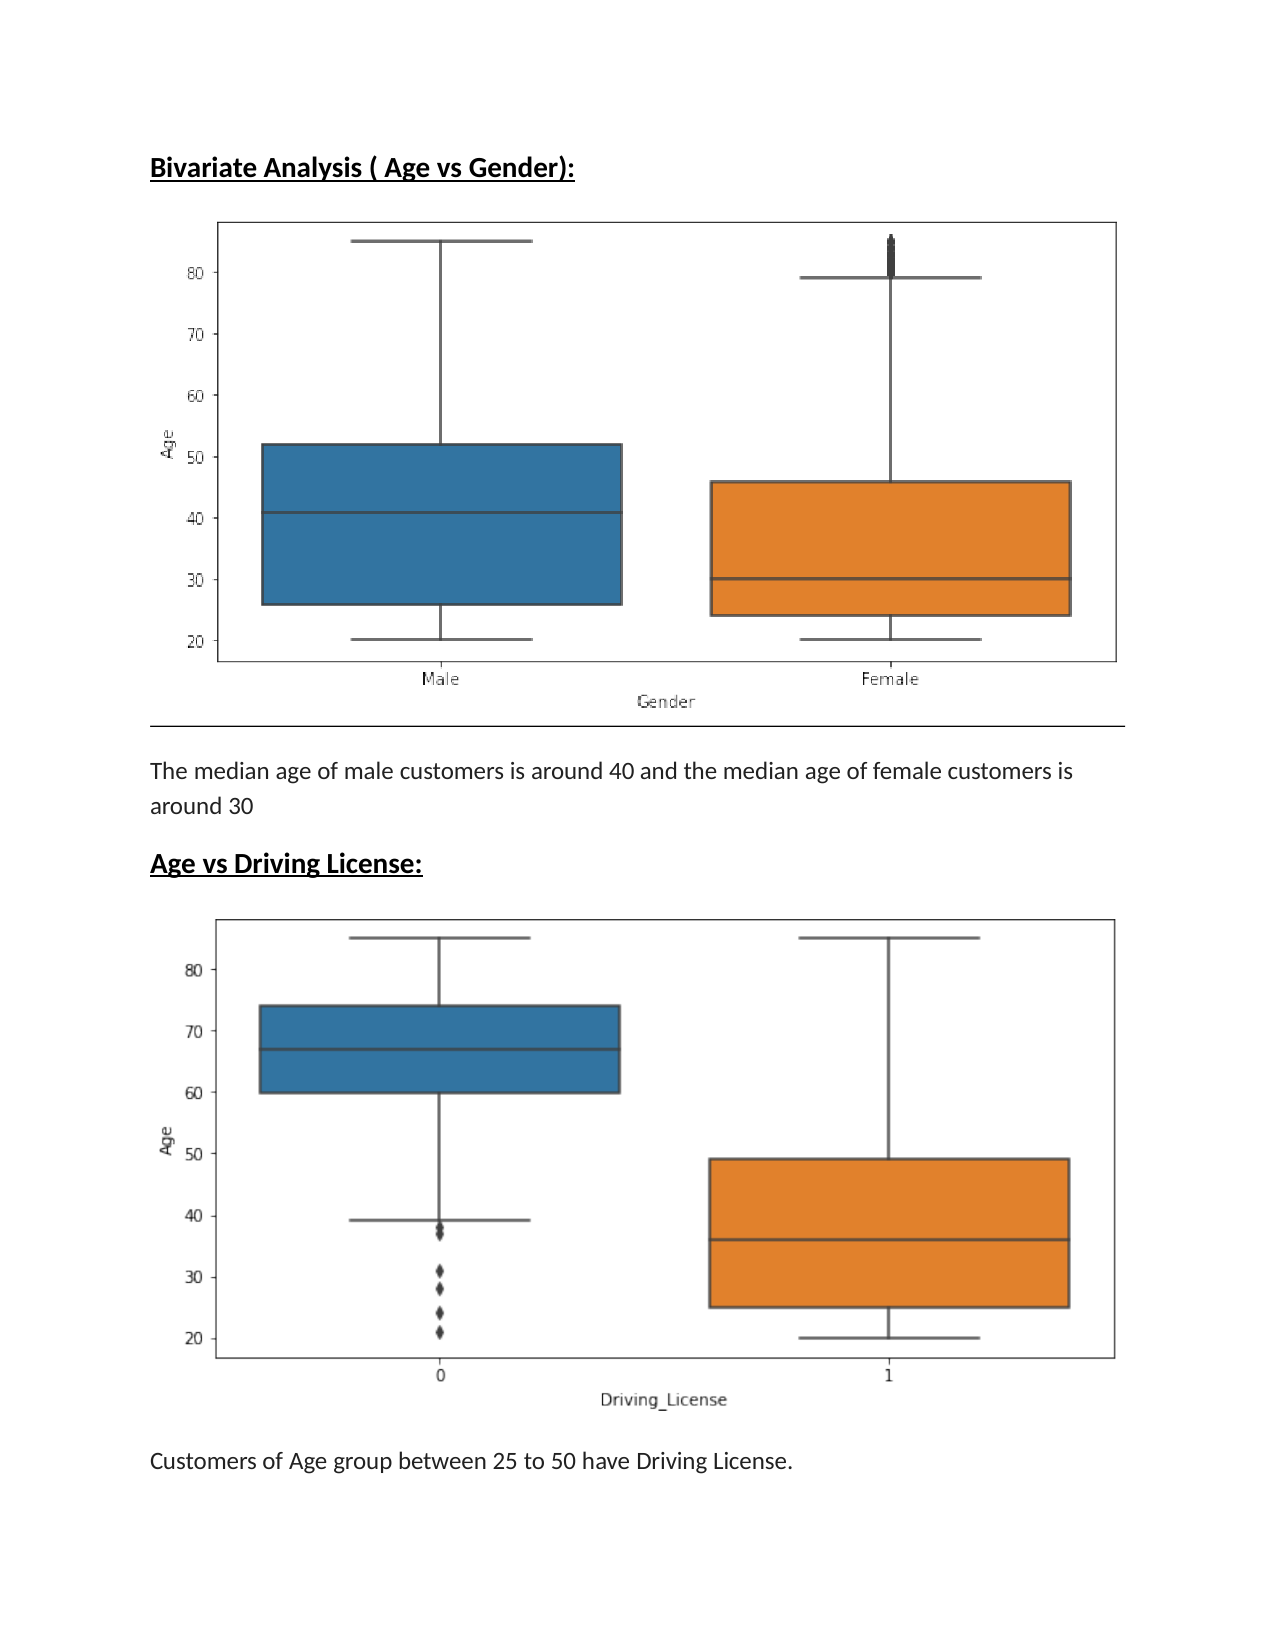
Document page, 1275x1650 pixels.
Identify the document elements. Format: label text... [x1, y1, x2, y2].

text_box Bivariate Analysis ( Age vs Gender): [147, 146, 581, 184]
text_box [150, 211, 1126, 727]
text_box Customers of Age group between 25 to 50 have Driving License. [147, 1442, 801, 1475]
text_box The median age of male customers is around 40 and the median age of female customers is around 30 Age vs Driving License: [147, 747, 1081, 880]
text_box [159, 919, 1116, 1411]
